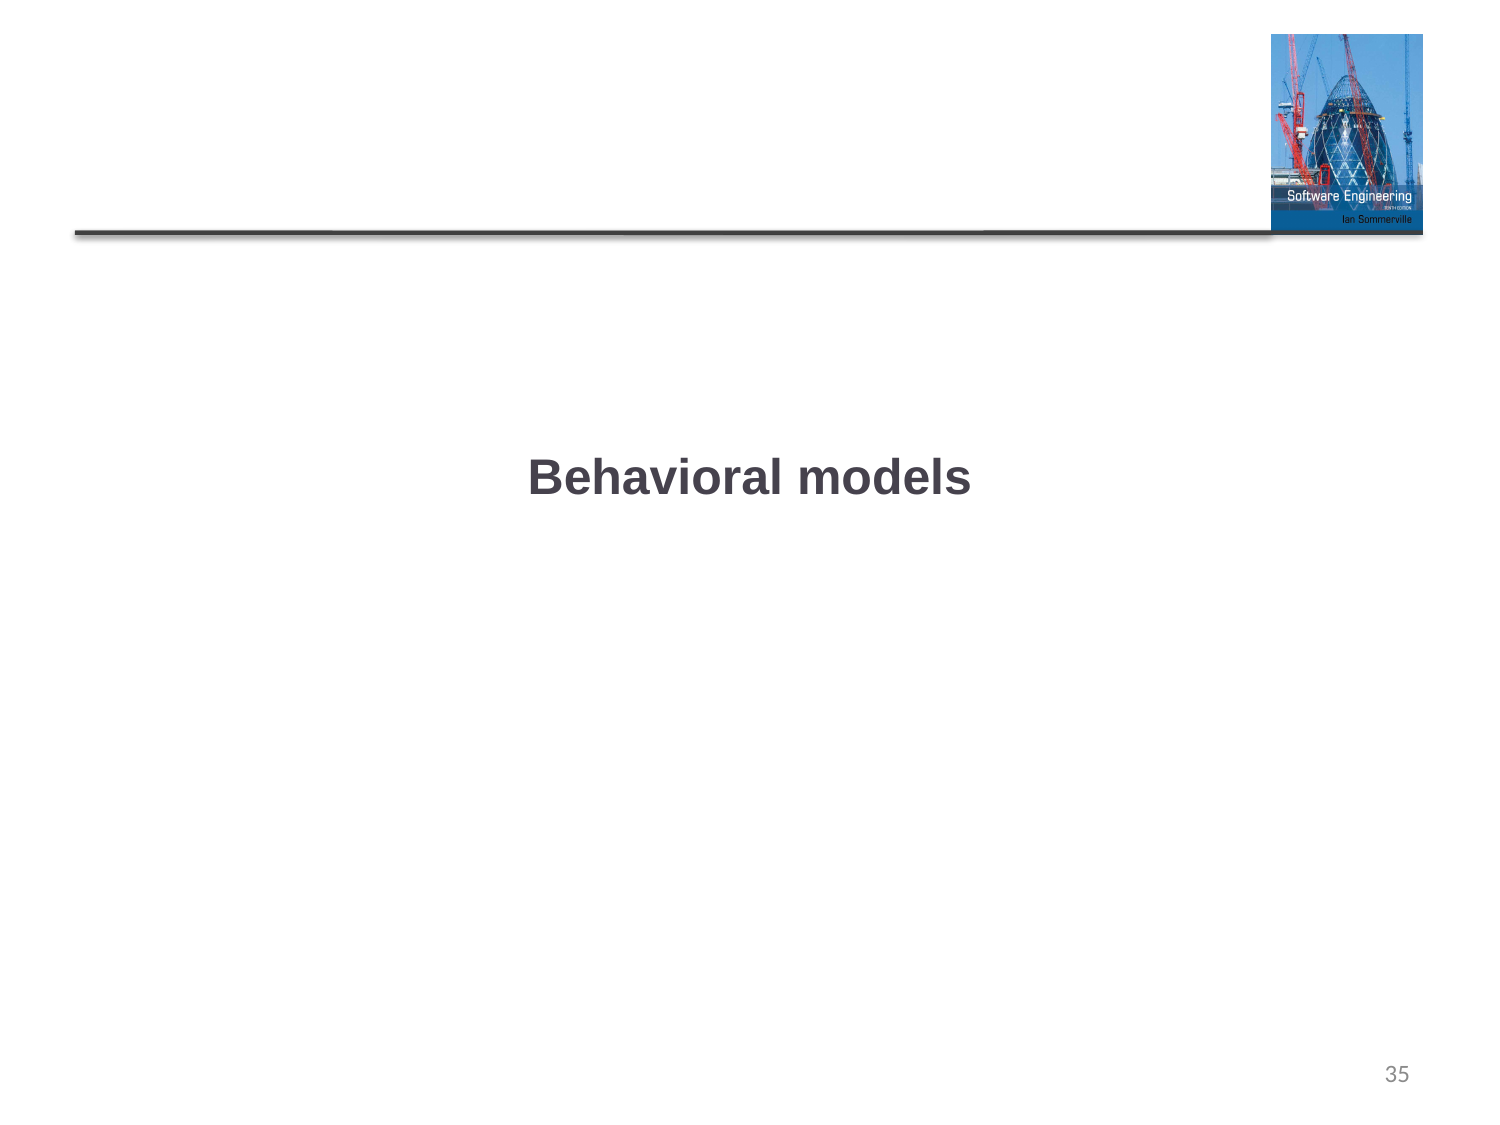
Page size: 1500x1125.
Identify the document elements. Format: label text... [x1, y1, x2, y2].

slide_number 35 [1074, 1042, 1425, 1103]
picture [1271, 34, 1423, 230]
title Behavioral models [74, 380, 1426, 569]
